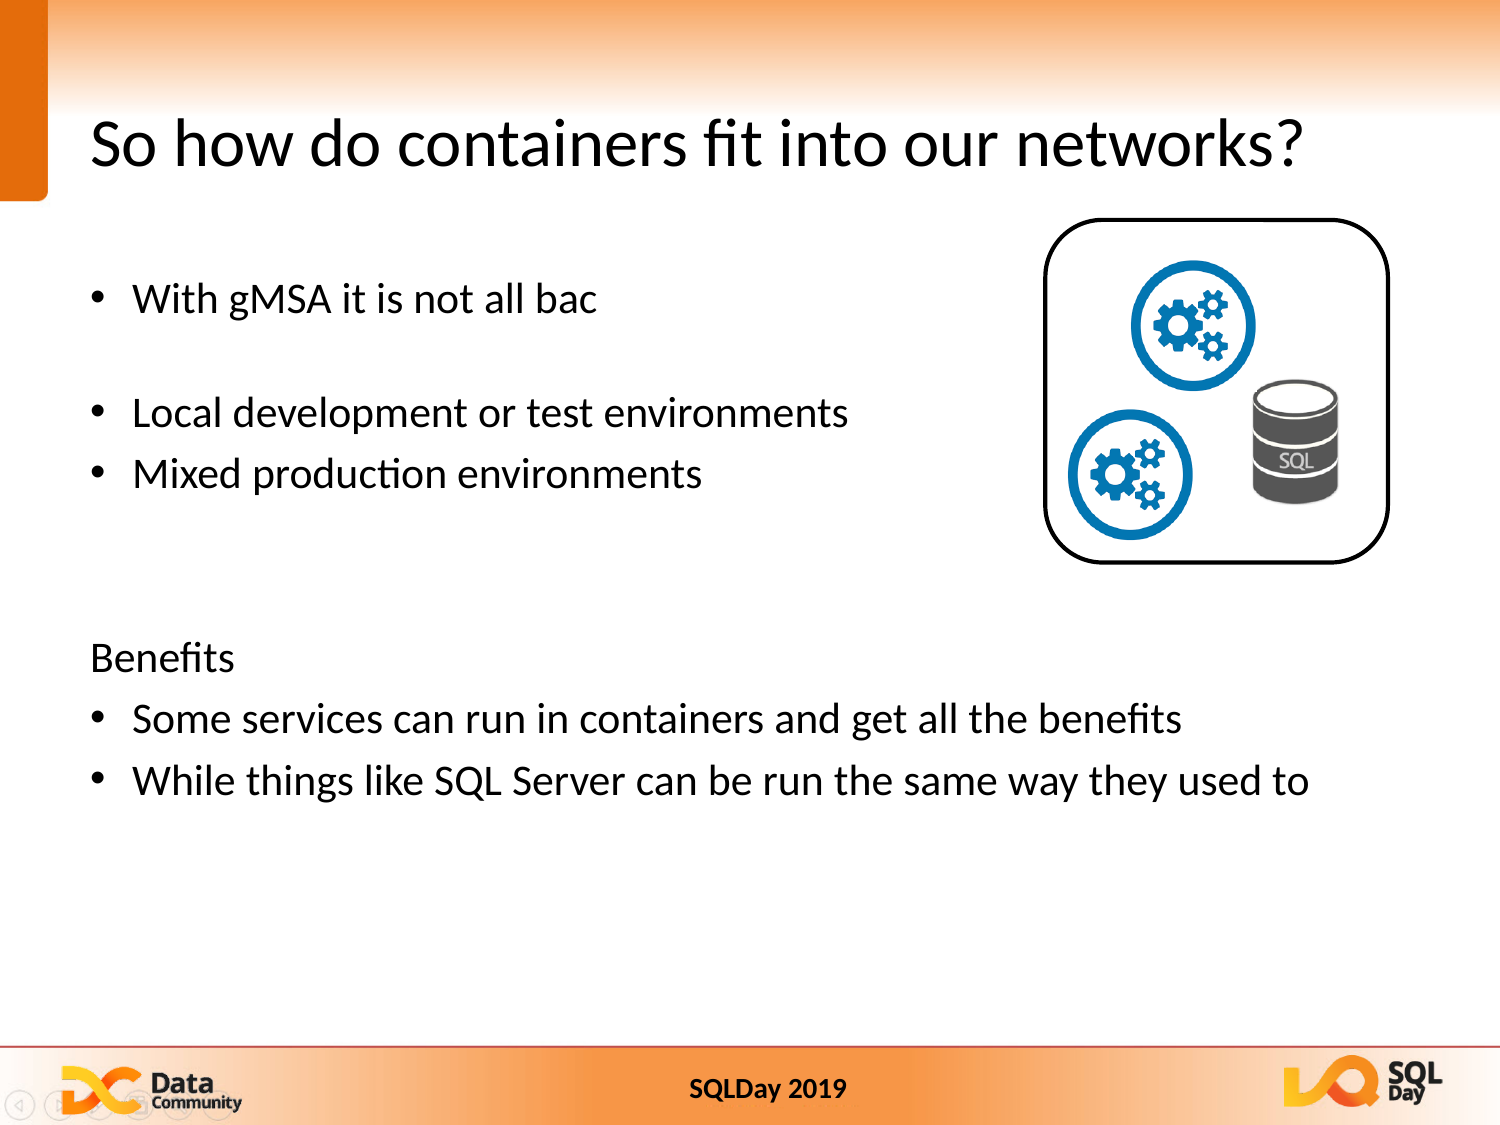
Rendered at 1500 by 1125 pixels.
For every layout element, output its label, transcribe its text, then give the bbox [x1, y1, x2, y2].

list With gMSA it is not all bac Local development or test environments Mixed production environments Benefits Some services can run in containers and get all the benefits While things like SQL Server can be run the same way they used to [75, 262, 1425, 1005]
title So how do containers fit into our networks? [75, 45, 1425, 233]
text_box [1045, 219, 1389, 563]
picture [0, 0, 1500, 1125]
